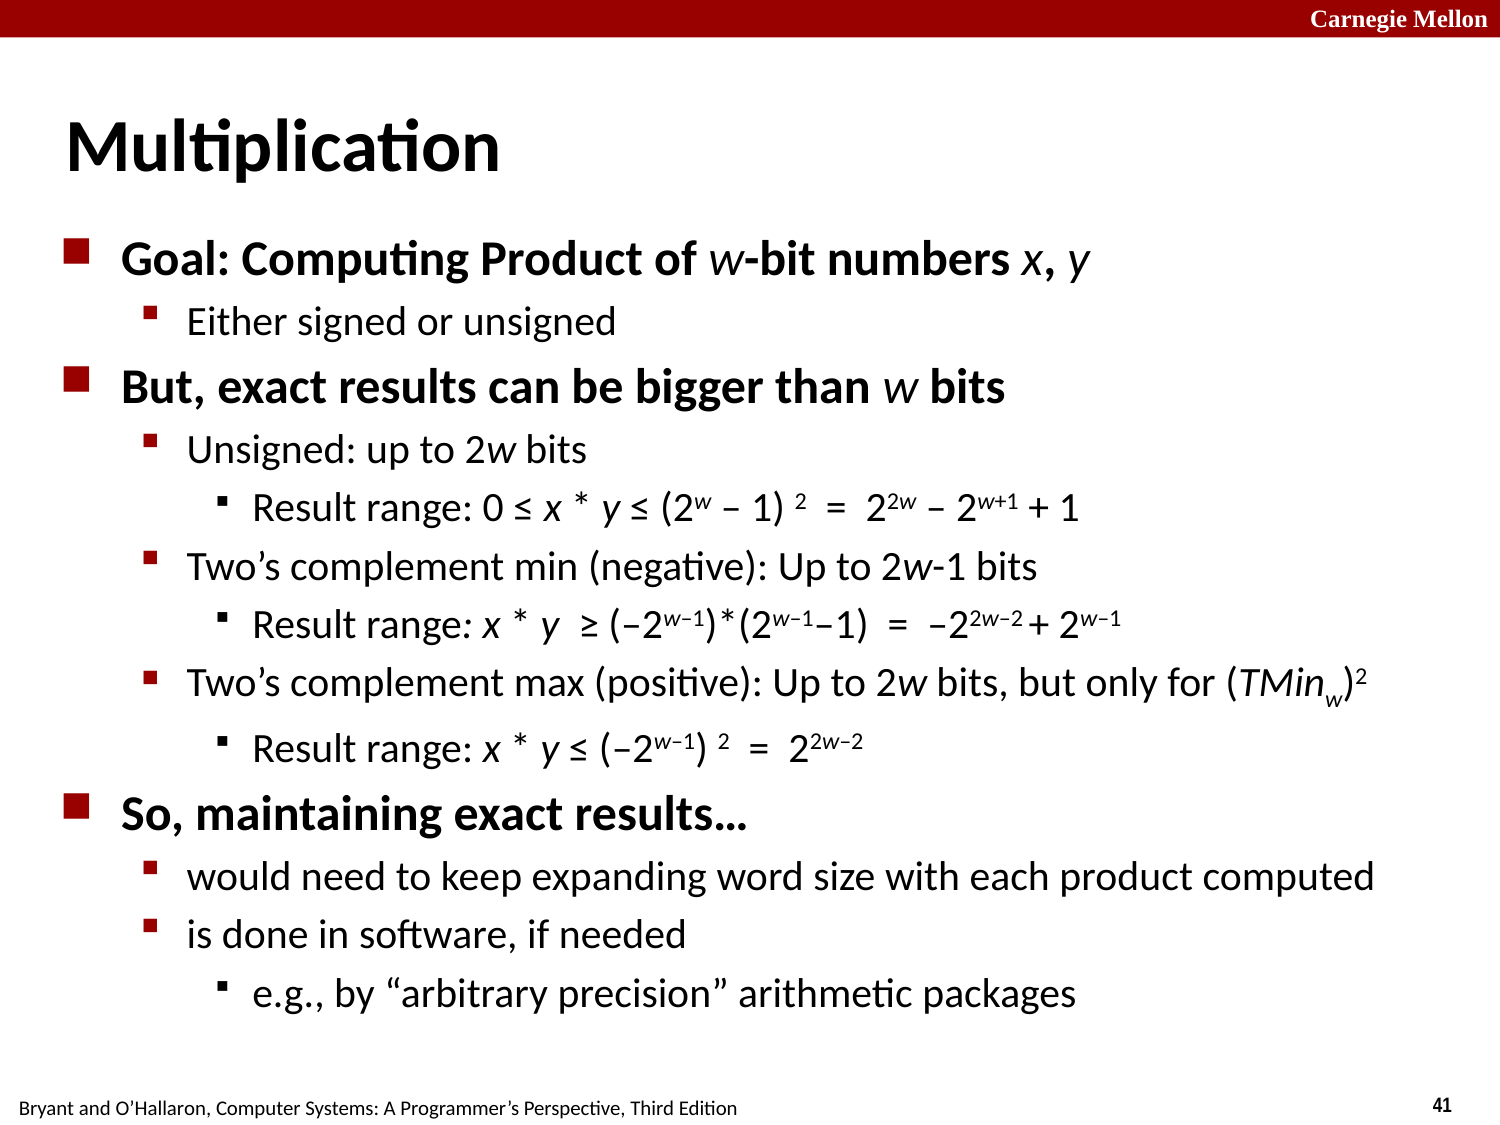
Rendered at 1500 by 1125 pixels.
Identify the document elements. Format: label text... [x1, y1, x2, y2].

title Multiplication [49, 96, 1020, 188]
list Goal: Computing Product of w-bit numbers x, y Either signed or unsigned But, exact results can be bigger than w bits Unsigned: up to 2w bits Result range: 0 ≤ x * y ≤ (2w – 1) 2 = 22w – 2w+1 + 1 Two’s complement min (negative): Up to 2w-1 bits Result range: x * y ≥ (–2w–1)*(2w–1–1) = –22w–2 + 2w–1 Two’s complement max (positive): Up to 2w bits, but only for (TMinw)2 Result range: x * y ≤ (–2w–1) 2 = 22w–2 So, maintaining exact results… would need to keep expanding word size with each product computed is done in software, if needed e.g., by “arbitrary precision” arithmetic packages [49, 217, 1413, 1076]
